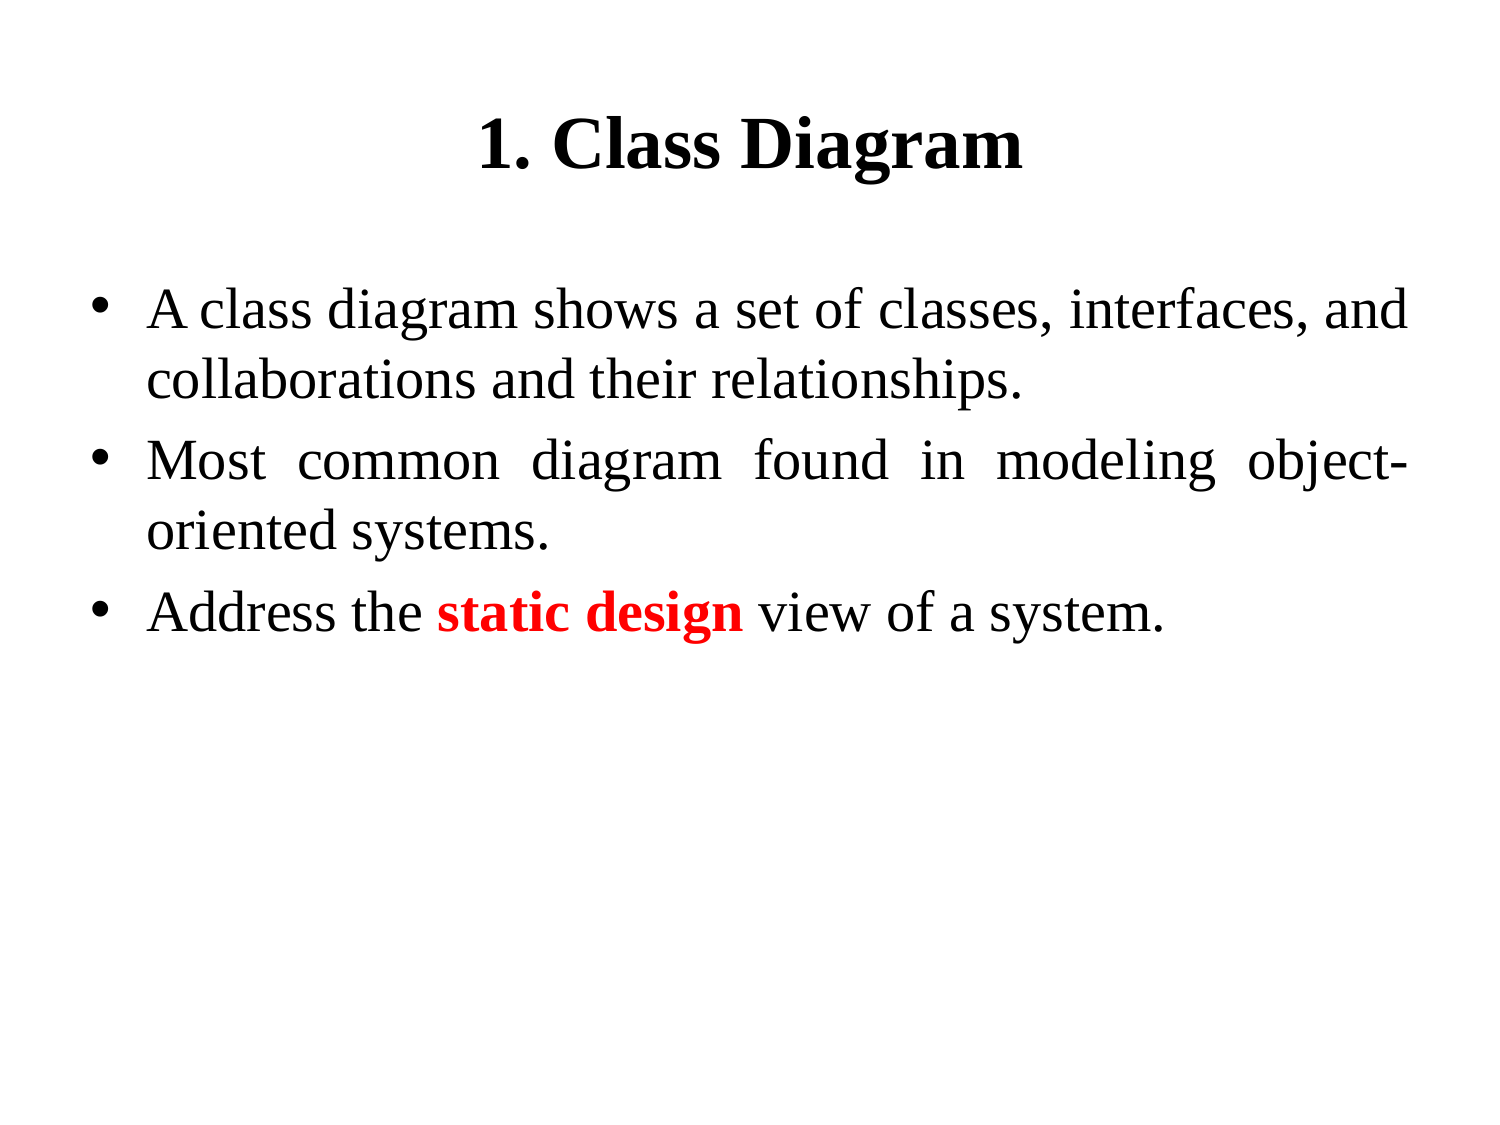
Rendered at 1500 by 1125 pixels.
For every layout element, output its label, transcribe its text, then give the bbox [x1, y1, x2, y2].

title 1. Class Diagram [75, 45, 1425, 233]
list A class diagram shows a set of classes, interfaces, and collaborations and their relationships. Most common diagram found in modeling object-oriented systems. Address the static design view of a system. [75, 262, 1425, 1005]
